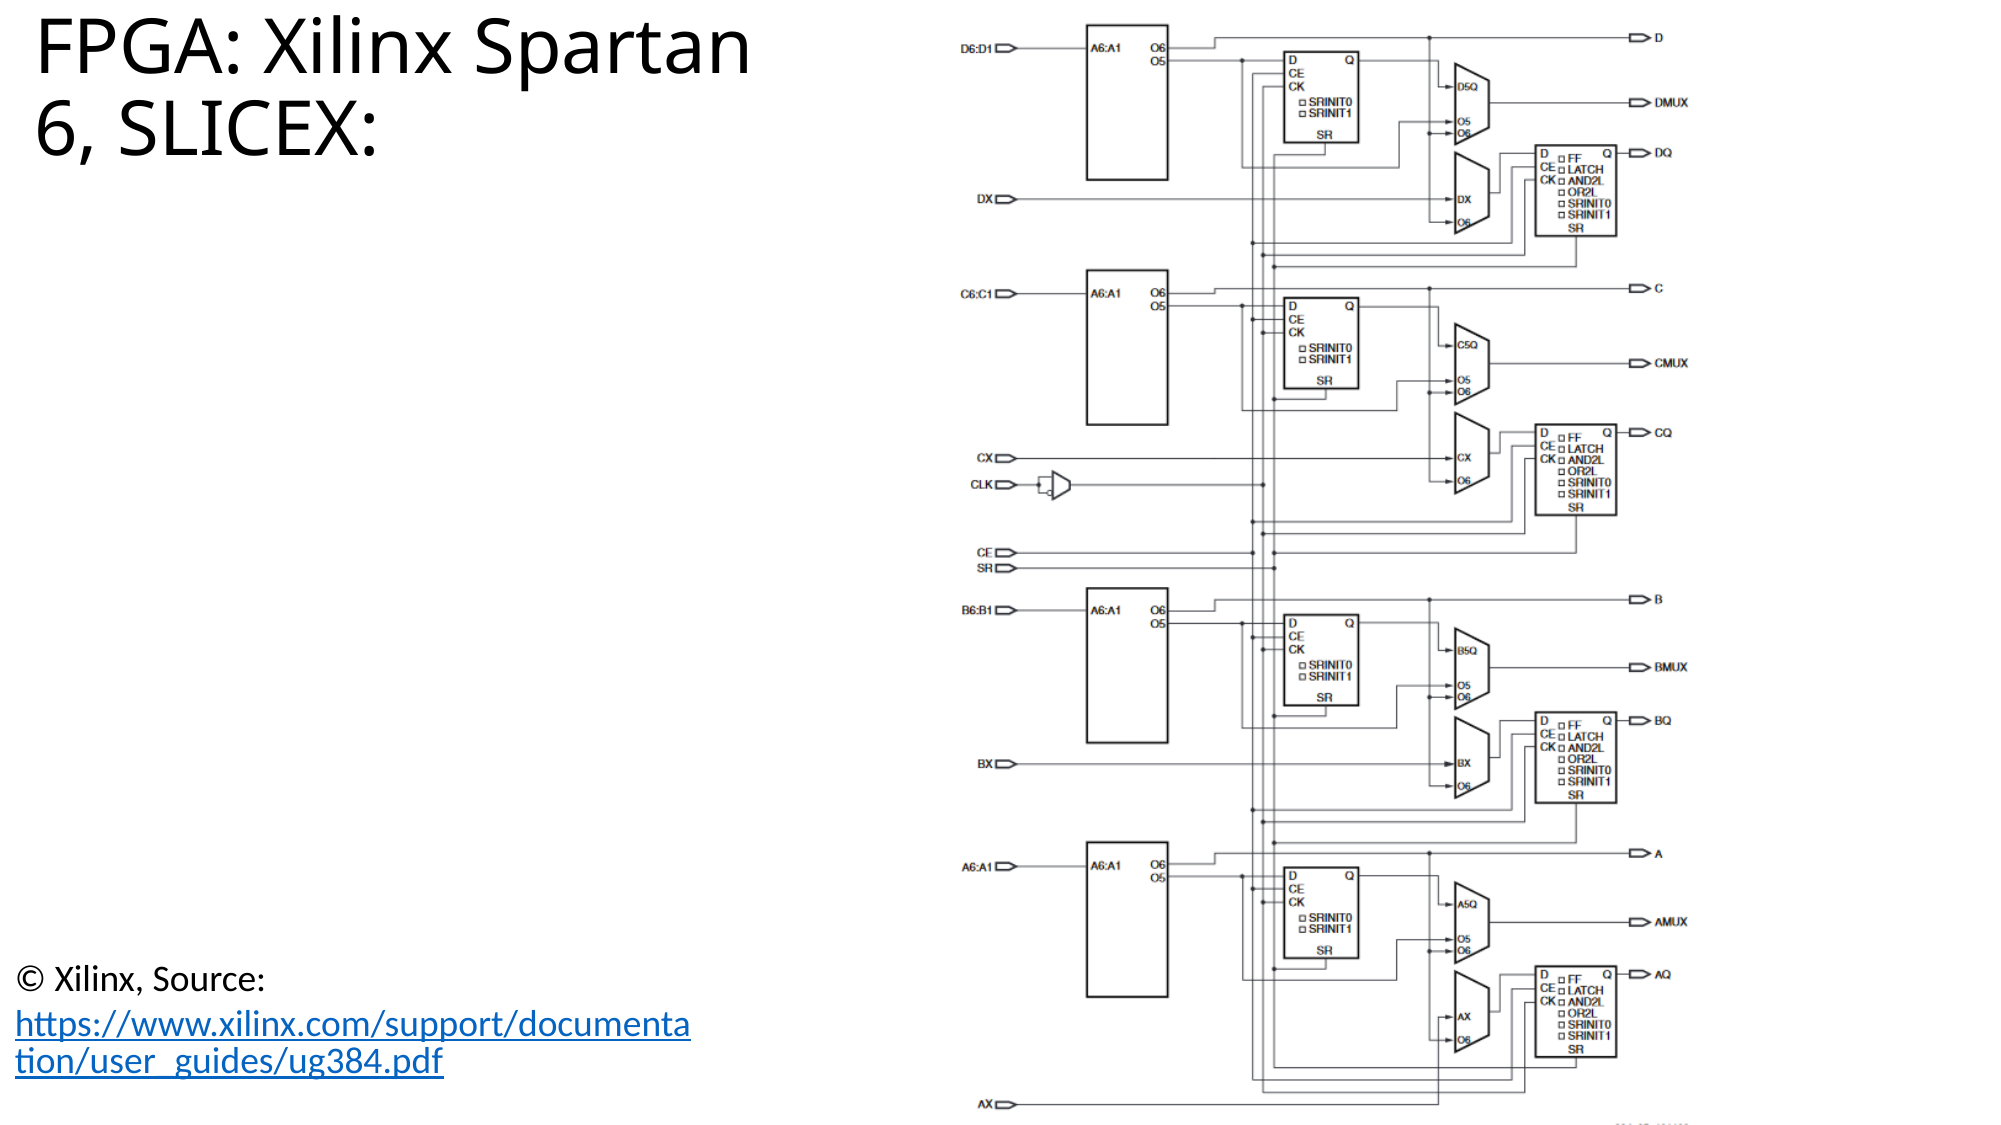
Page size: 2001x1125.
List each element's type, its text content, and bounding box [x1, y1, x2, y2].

picture [917, 0, 1778, 1125]
title FPGA: Xilinx Spartan 6, SLICEX: [19, 0, 832, 180]
text_box © Xilinx, Source: https://www.xilinx.com/support/documentation/user_guides/ug384.pdf [0, 946, 717, 1125]
